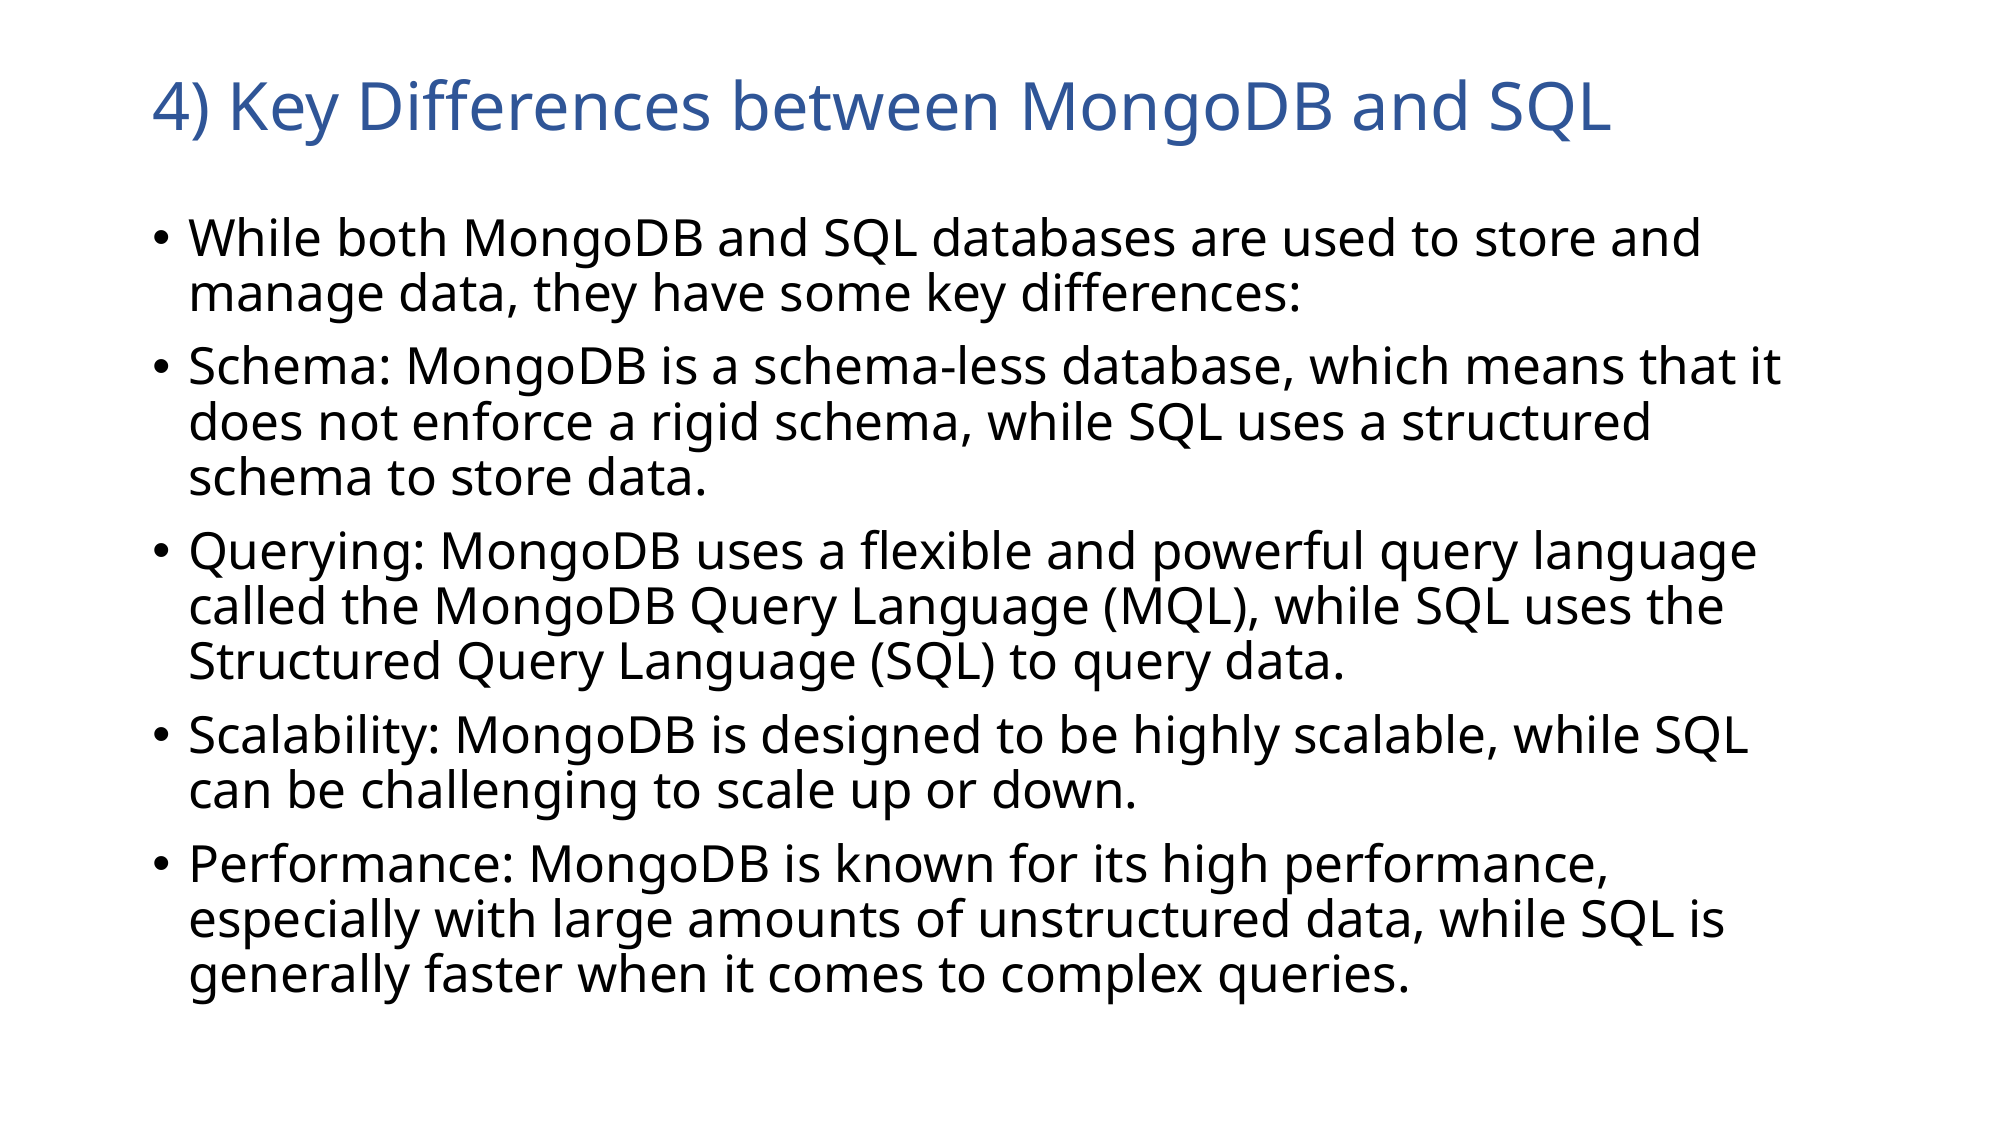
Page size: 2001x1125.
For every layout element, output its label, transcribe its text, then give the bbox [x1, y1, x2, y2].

title 4) Key Differences between MongoDB and SQL [137, 0, 1863, 204]
list While both MongoDB and SQL databases are used to store and manage data, they have some key differences: Schema: MongoDB is a schema-less database, which means that it does not enforce a rigid schema, while SQL uses a structured schema to store data. Querying: MongoDB uses a flexible and powerful query language called the MongoDB Query Language (MQL), while SQL uses the Structured Query Language (SQL) to query data. Scalability: MongoDB is designed to be highly scalable, while SQL can be challenging to scale up or down. Performance: MongoDB is known for its high performance, especially with large amounts of unstructured data, while SQL is generally faster when it comes to complex queries. [137, 204, 1863, 1014]
